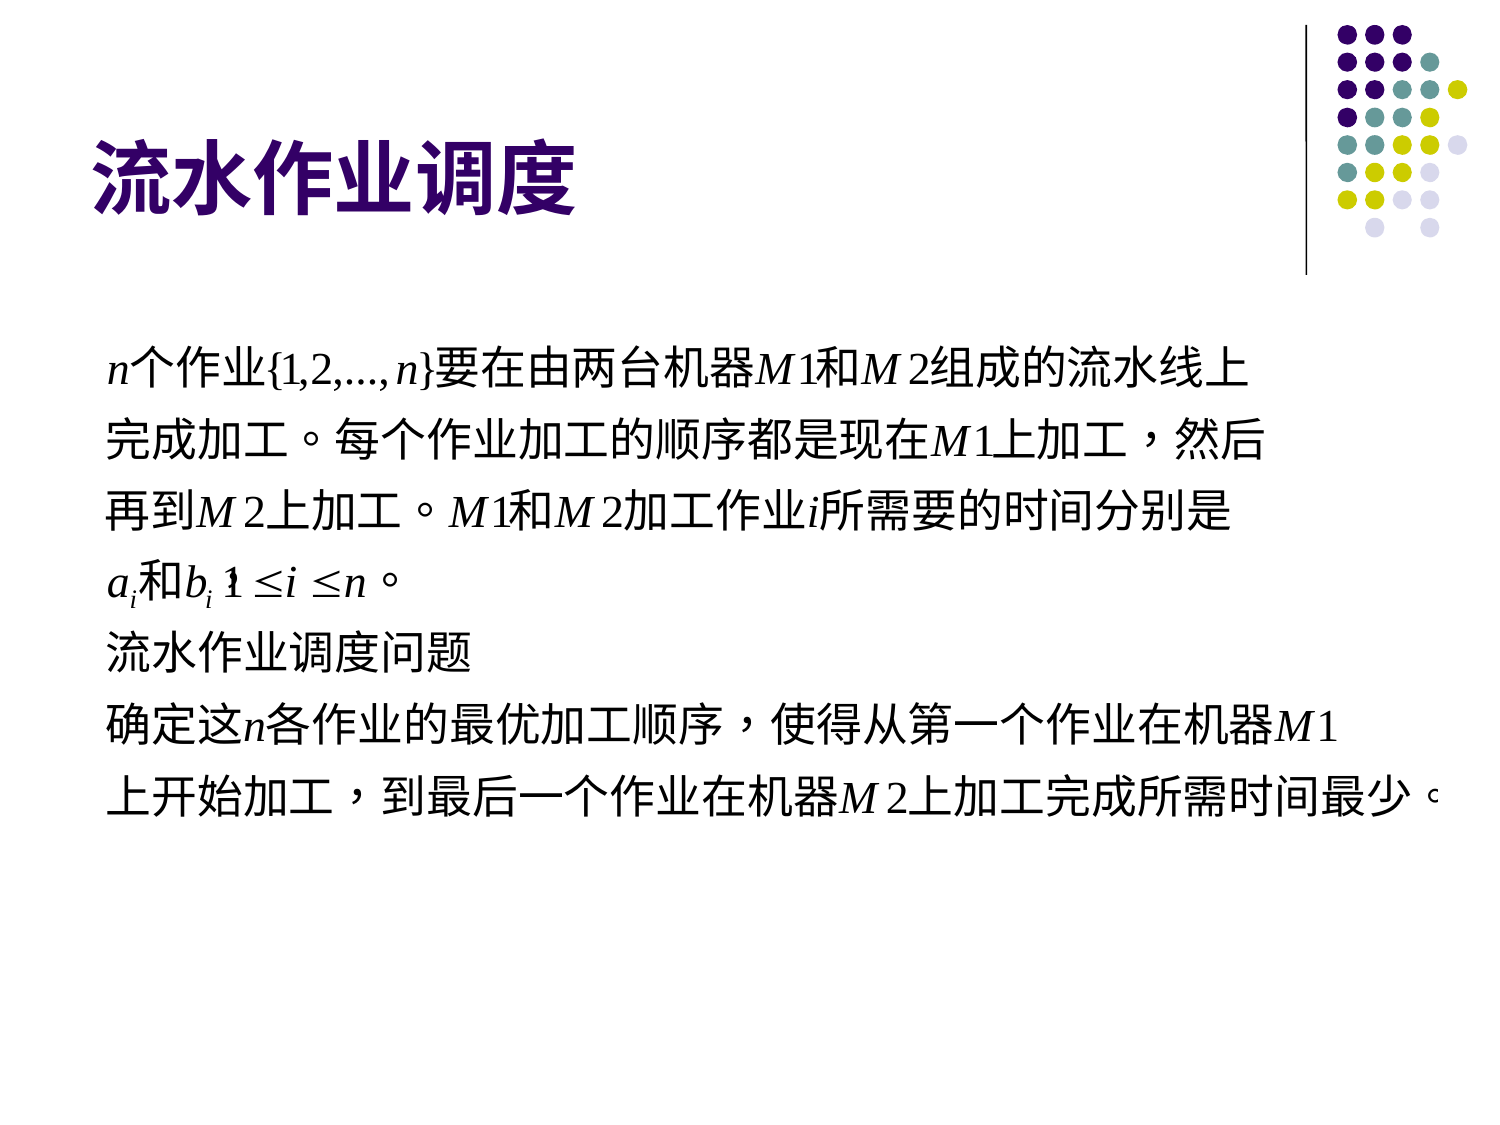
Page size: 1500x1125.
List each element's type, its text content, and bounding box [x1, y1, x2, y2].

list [99, 337, 1438, 827]
title 流水作业调度 [75, 20, 1313, 233]
